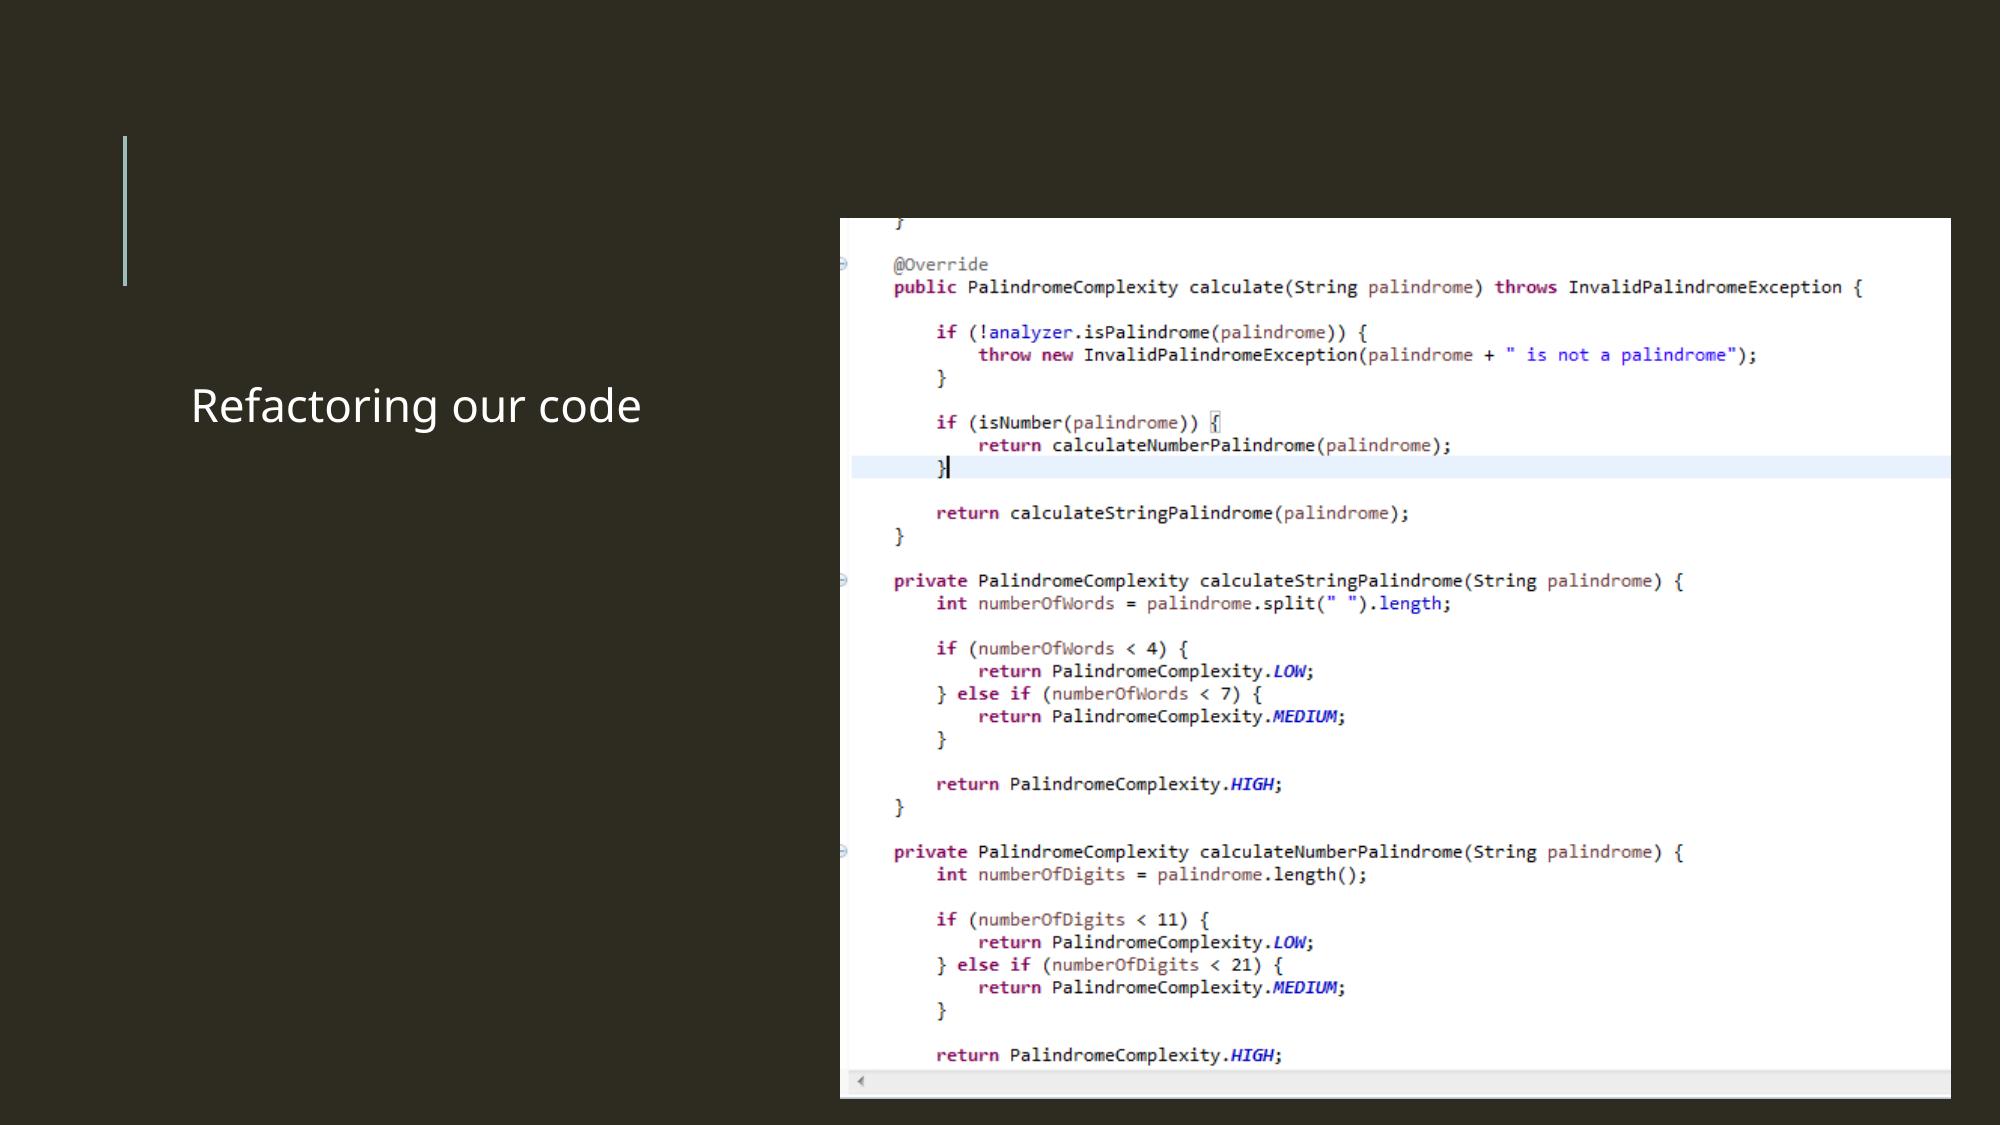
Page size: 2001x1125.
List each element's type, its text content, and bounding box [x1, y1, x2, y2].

list Refactoring our code [168, 375, 833, 1035]
picture [840, 218, 1951, 1099]
